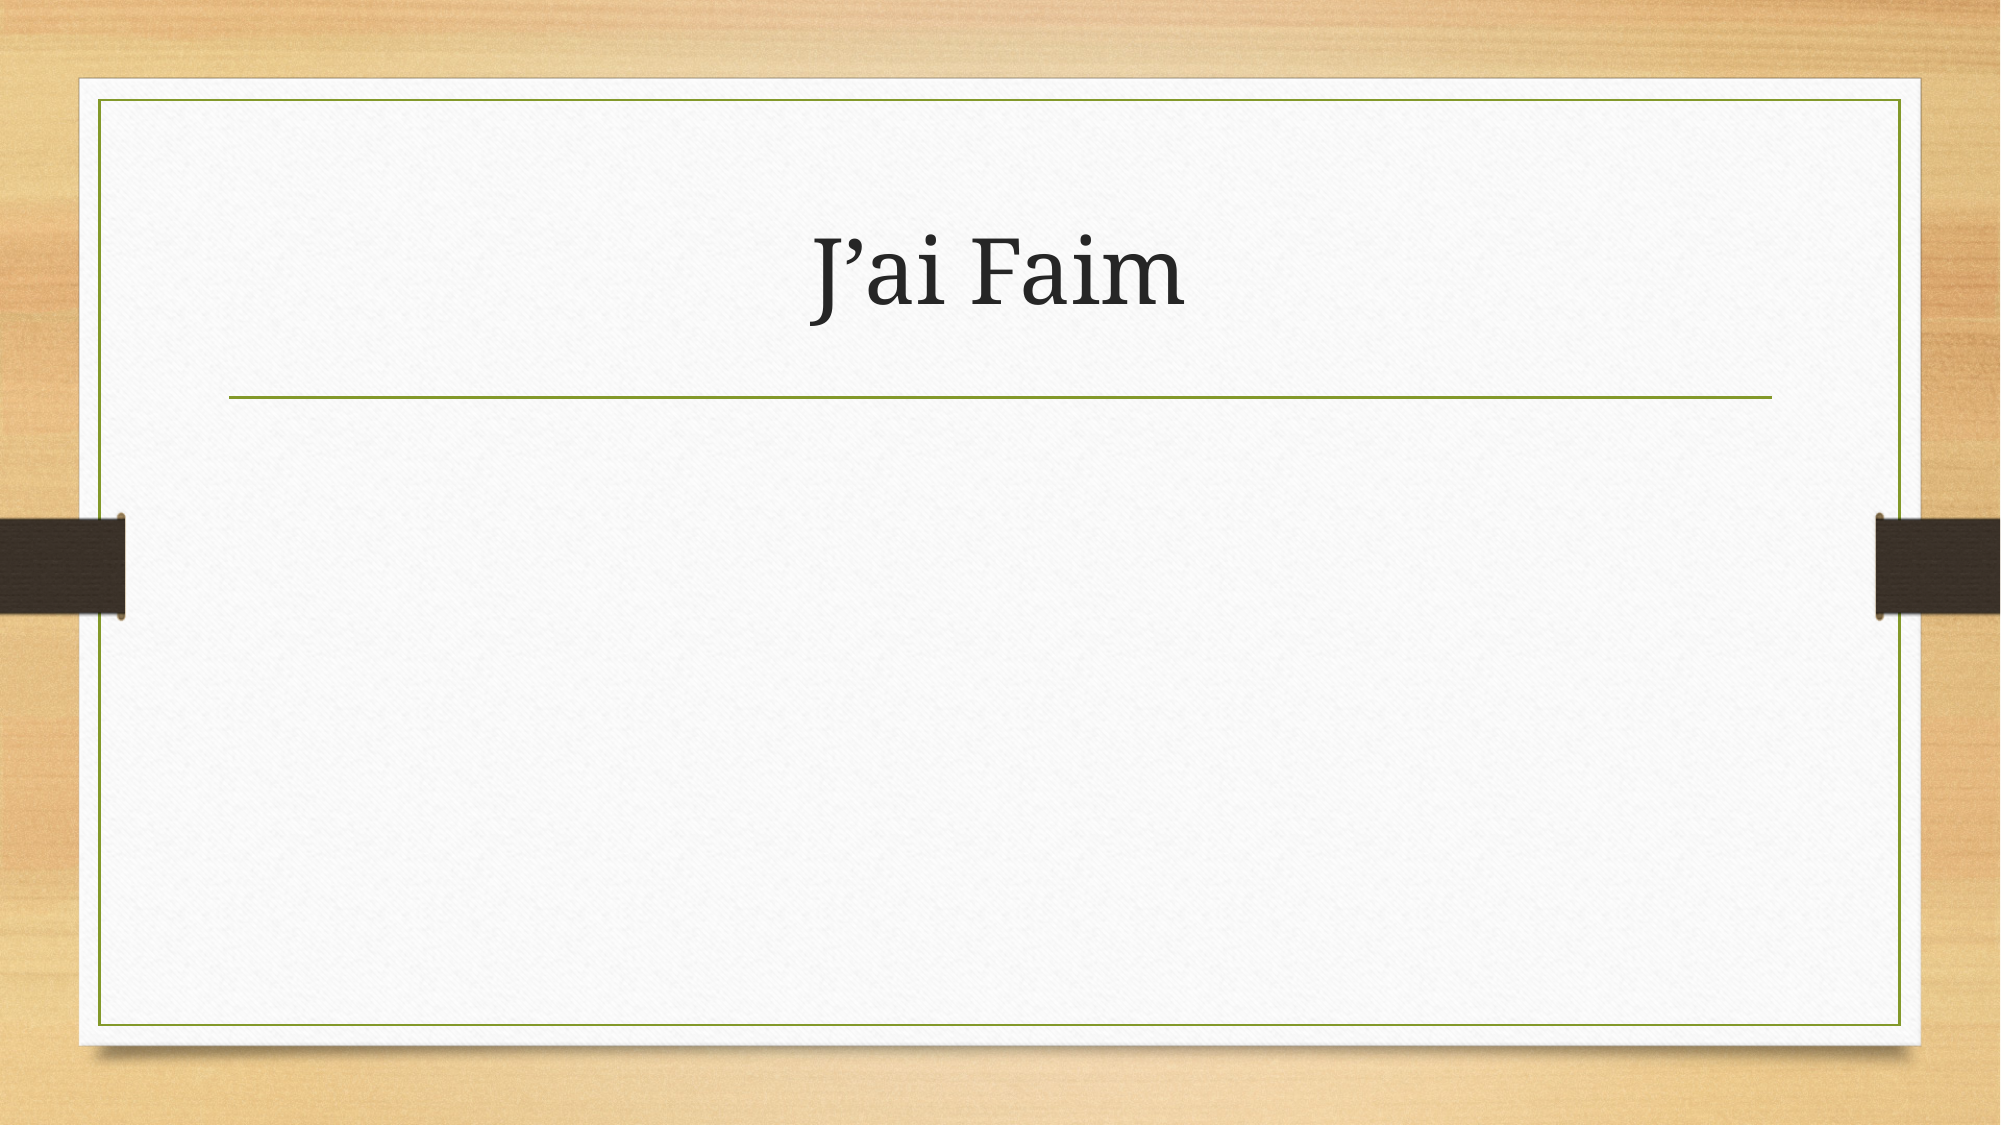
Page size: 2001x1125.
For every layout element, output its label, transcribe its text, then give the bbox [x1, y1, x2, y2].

title J’ai Faim [212, 161, 1788, 375]
picture [0, 0, 2001, 1125]
